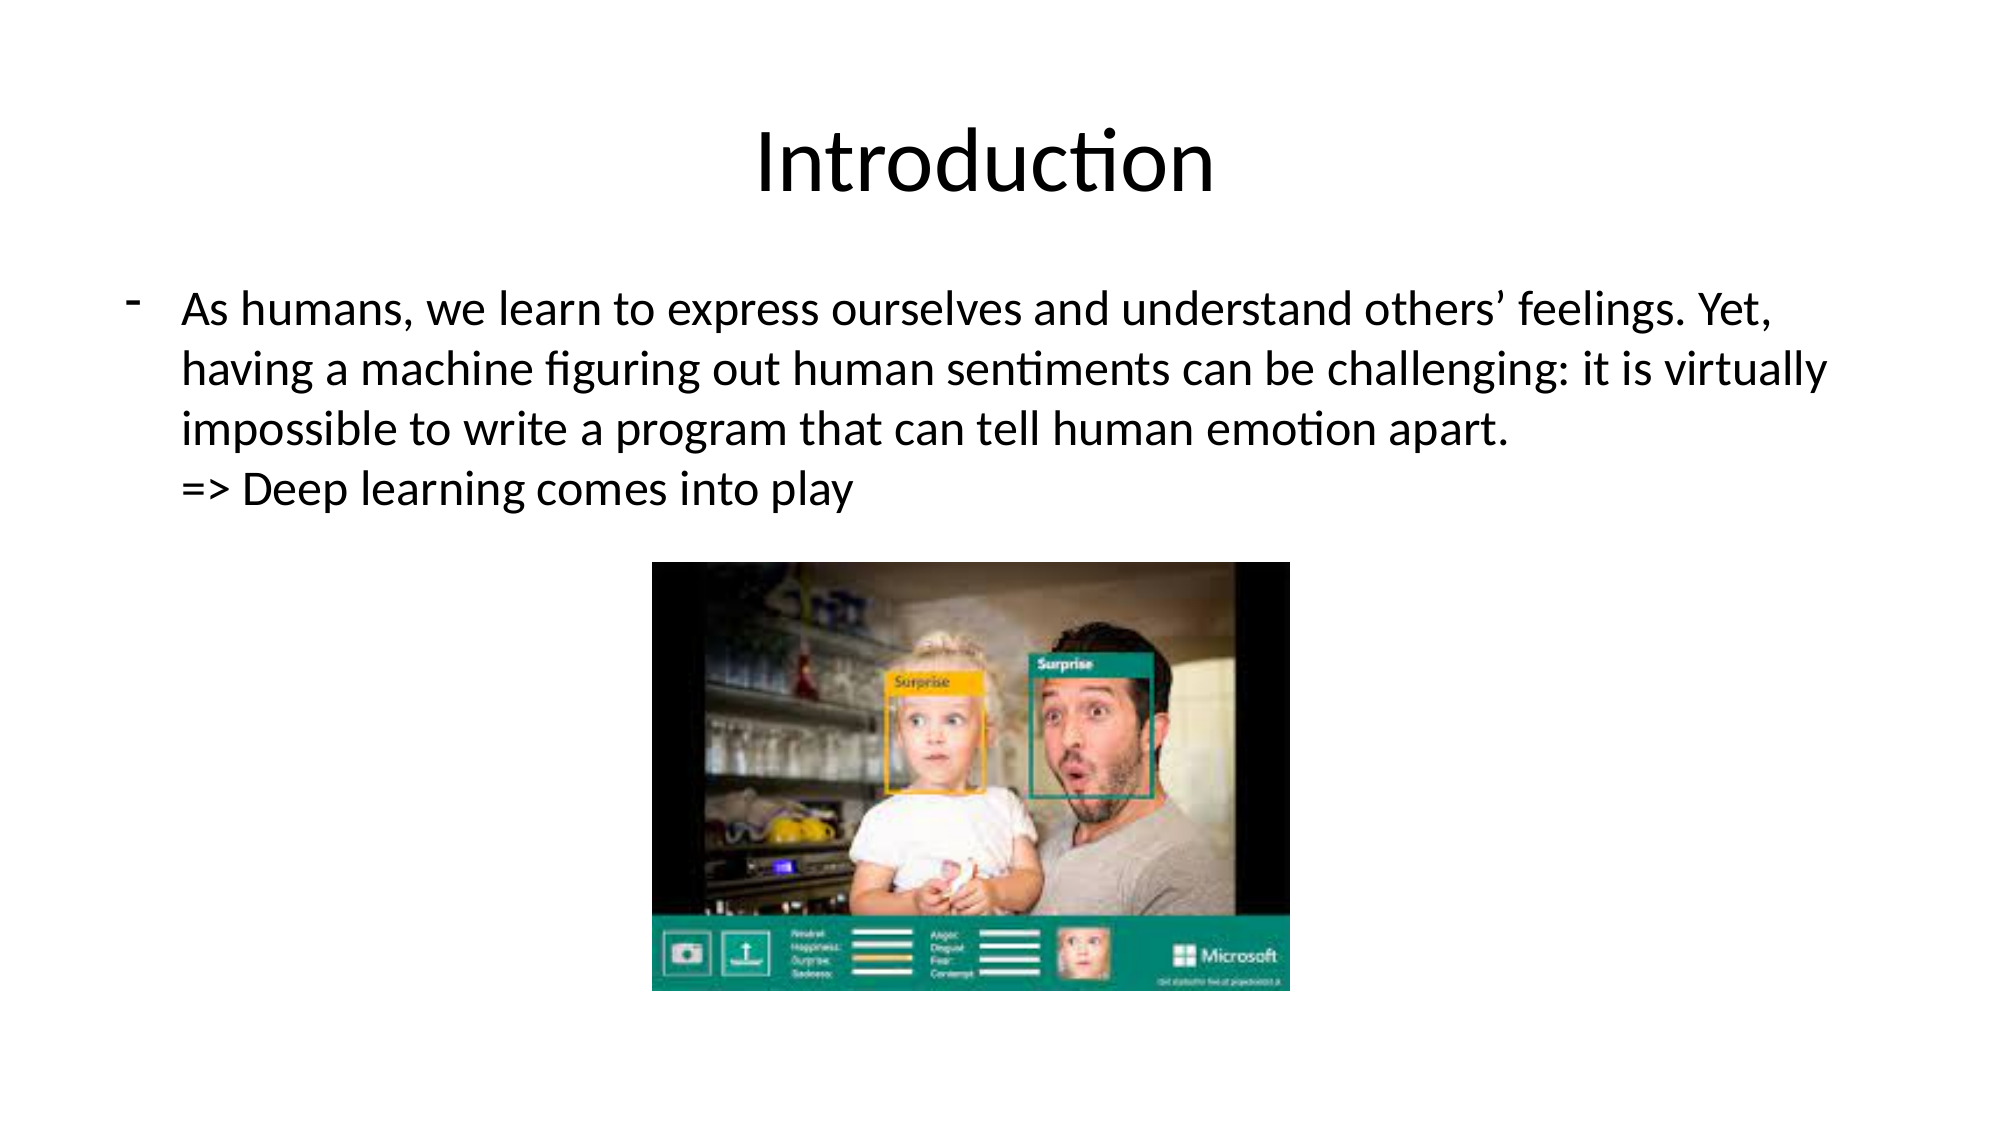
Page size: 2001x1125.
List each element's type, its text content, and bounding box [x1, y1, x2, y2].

picture [652, 562, 1290, 991]
text_box Introduction [471, 92, 1500, 218]
text_box As humans, we learn to express ourselves and understand others’ feelings. Yet, having a machine figuring out human sentiments can be challenging: it is virtually impossible to write a program that can tell human emotion apart. => Deep learning comes into play [110, 268, 1886, 524]
